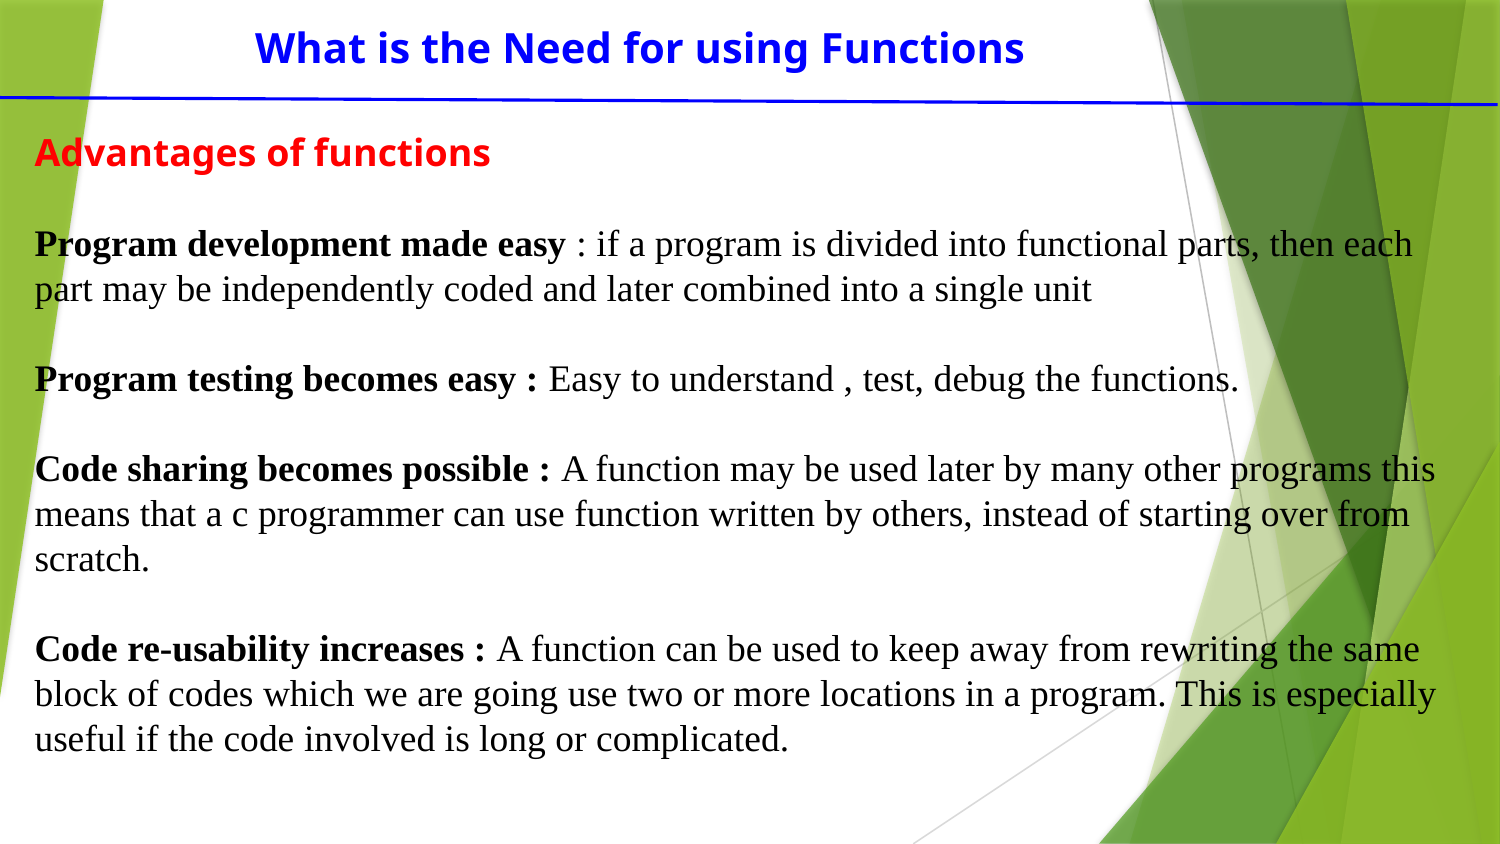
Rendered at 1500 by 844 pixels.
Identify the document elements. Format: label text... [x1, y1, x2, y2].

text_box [0, 97, 1499, 106]
text_box Advantages of functions Program development made easy : if a program is divided into functional parts, then each part may be independently coded and later combined into a single unit Program testing becomes easy : Easy to understand , test, debug the functions. Code sharing becomes possible : A function may be used later by many other programs this means that a c programmer can use function written by others, instead of starting over from scratch. Code re-usability increases : A function can be used to keep away from rewriting the same block of codes which we are going use two or more locations in a program. This is especially useful if the code involved is long or complicated. [19, 114, 1481, 808]
text_box What is the Need for using Functions [229, 7, 1228, 96]
